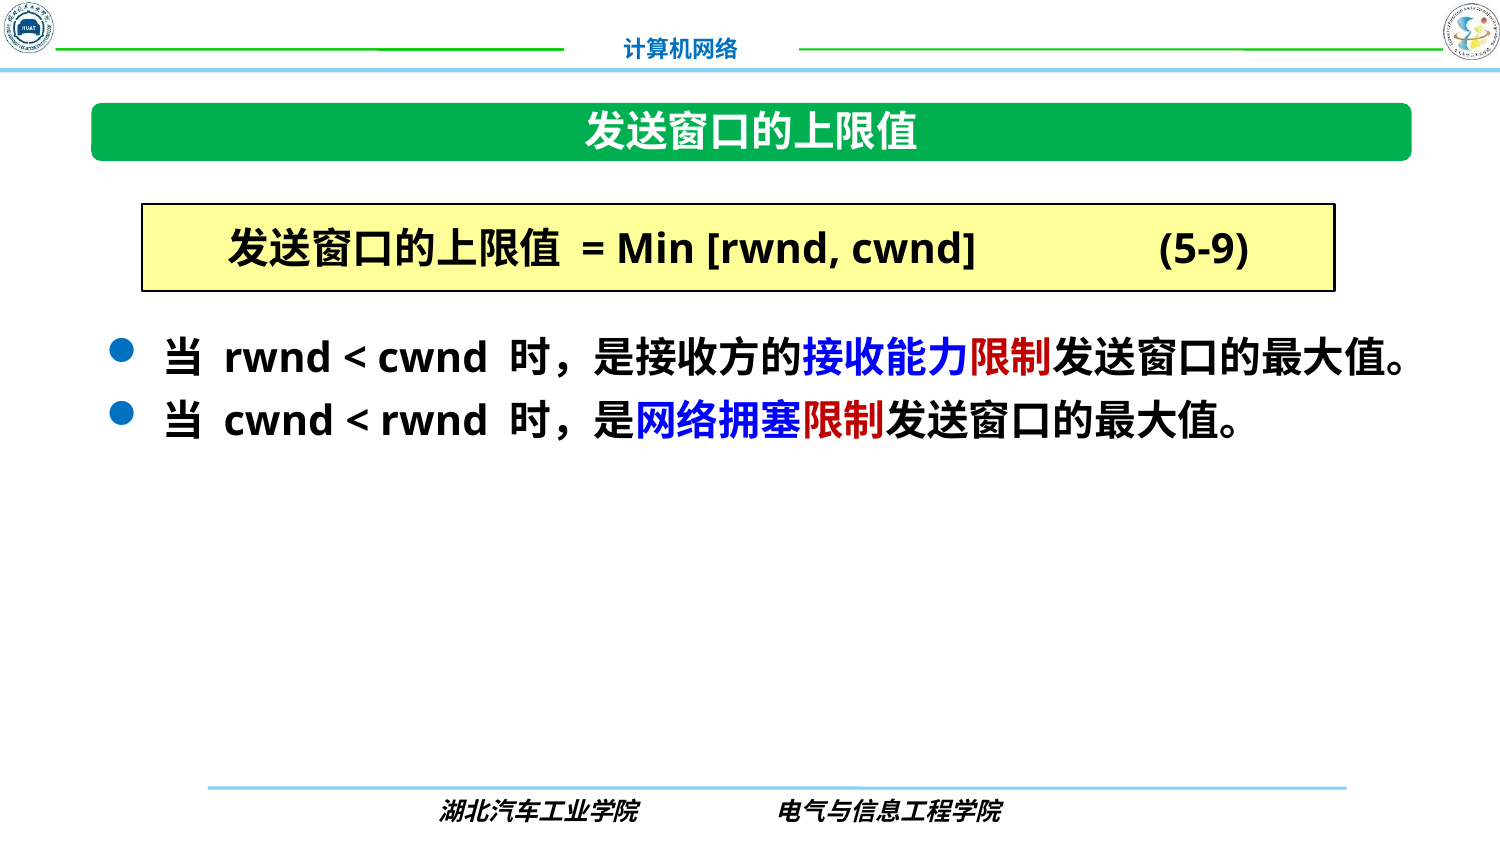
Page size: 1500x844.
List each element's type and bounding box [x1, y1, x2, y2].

text_box [91, 310, 1434, 451]
picture [1443, 3, 1500, 60]
text_box [91, 97, 1412, 163]
picture [0, 0, 58, 57]
text_box [140, 202, 1337, 293]
